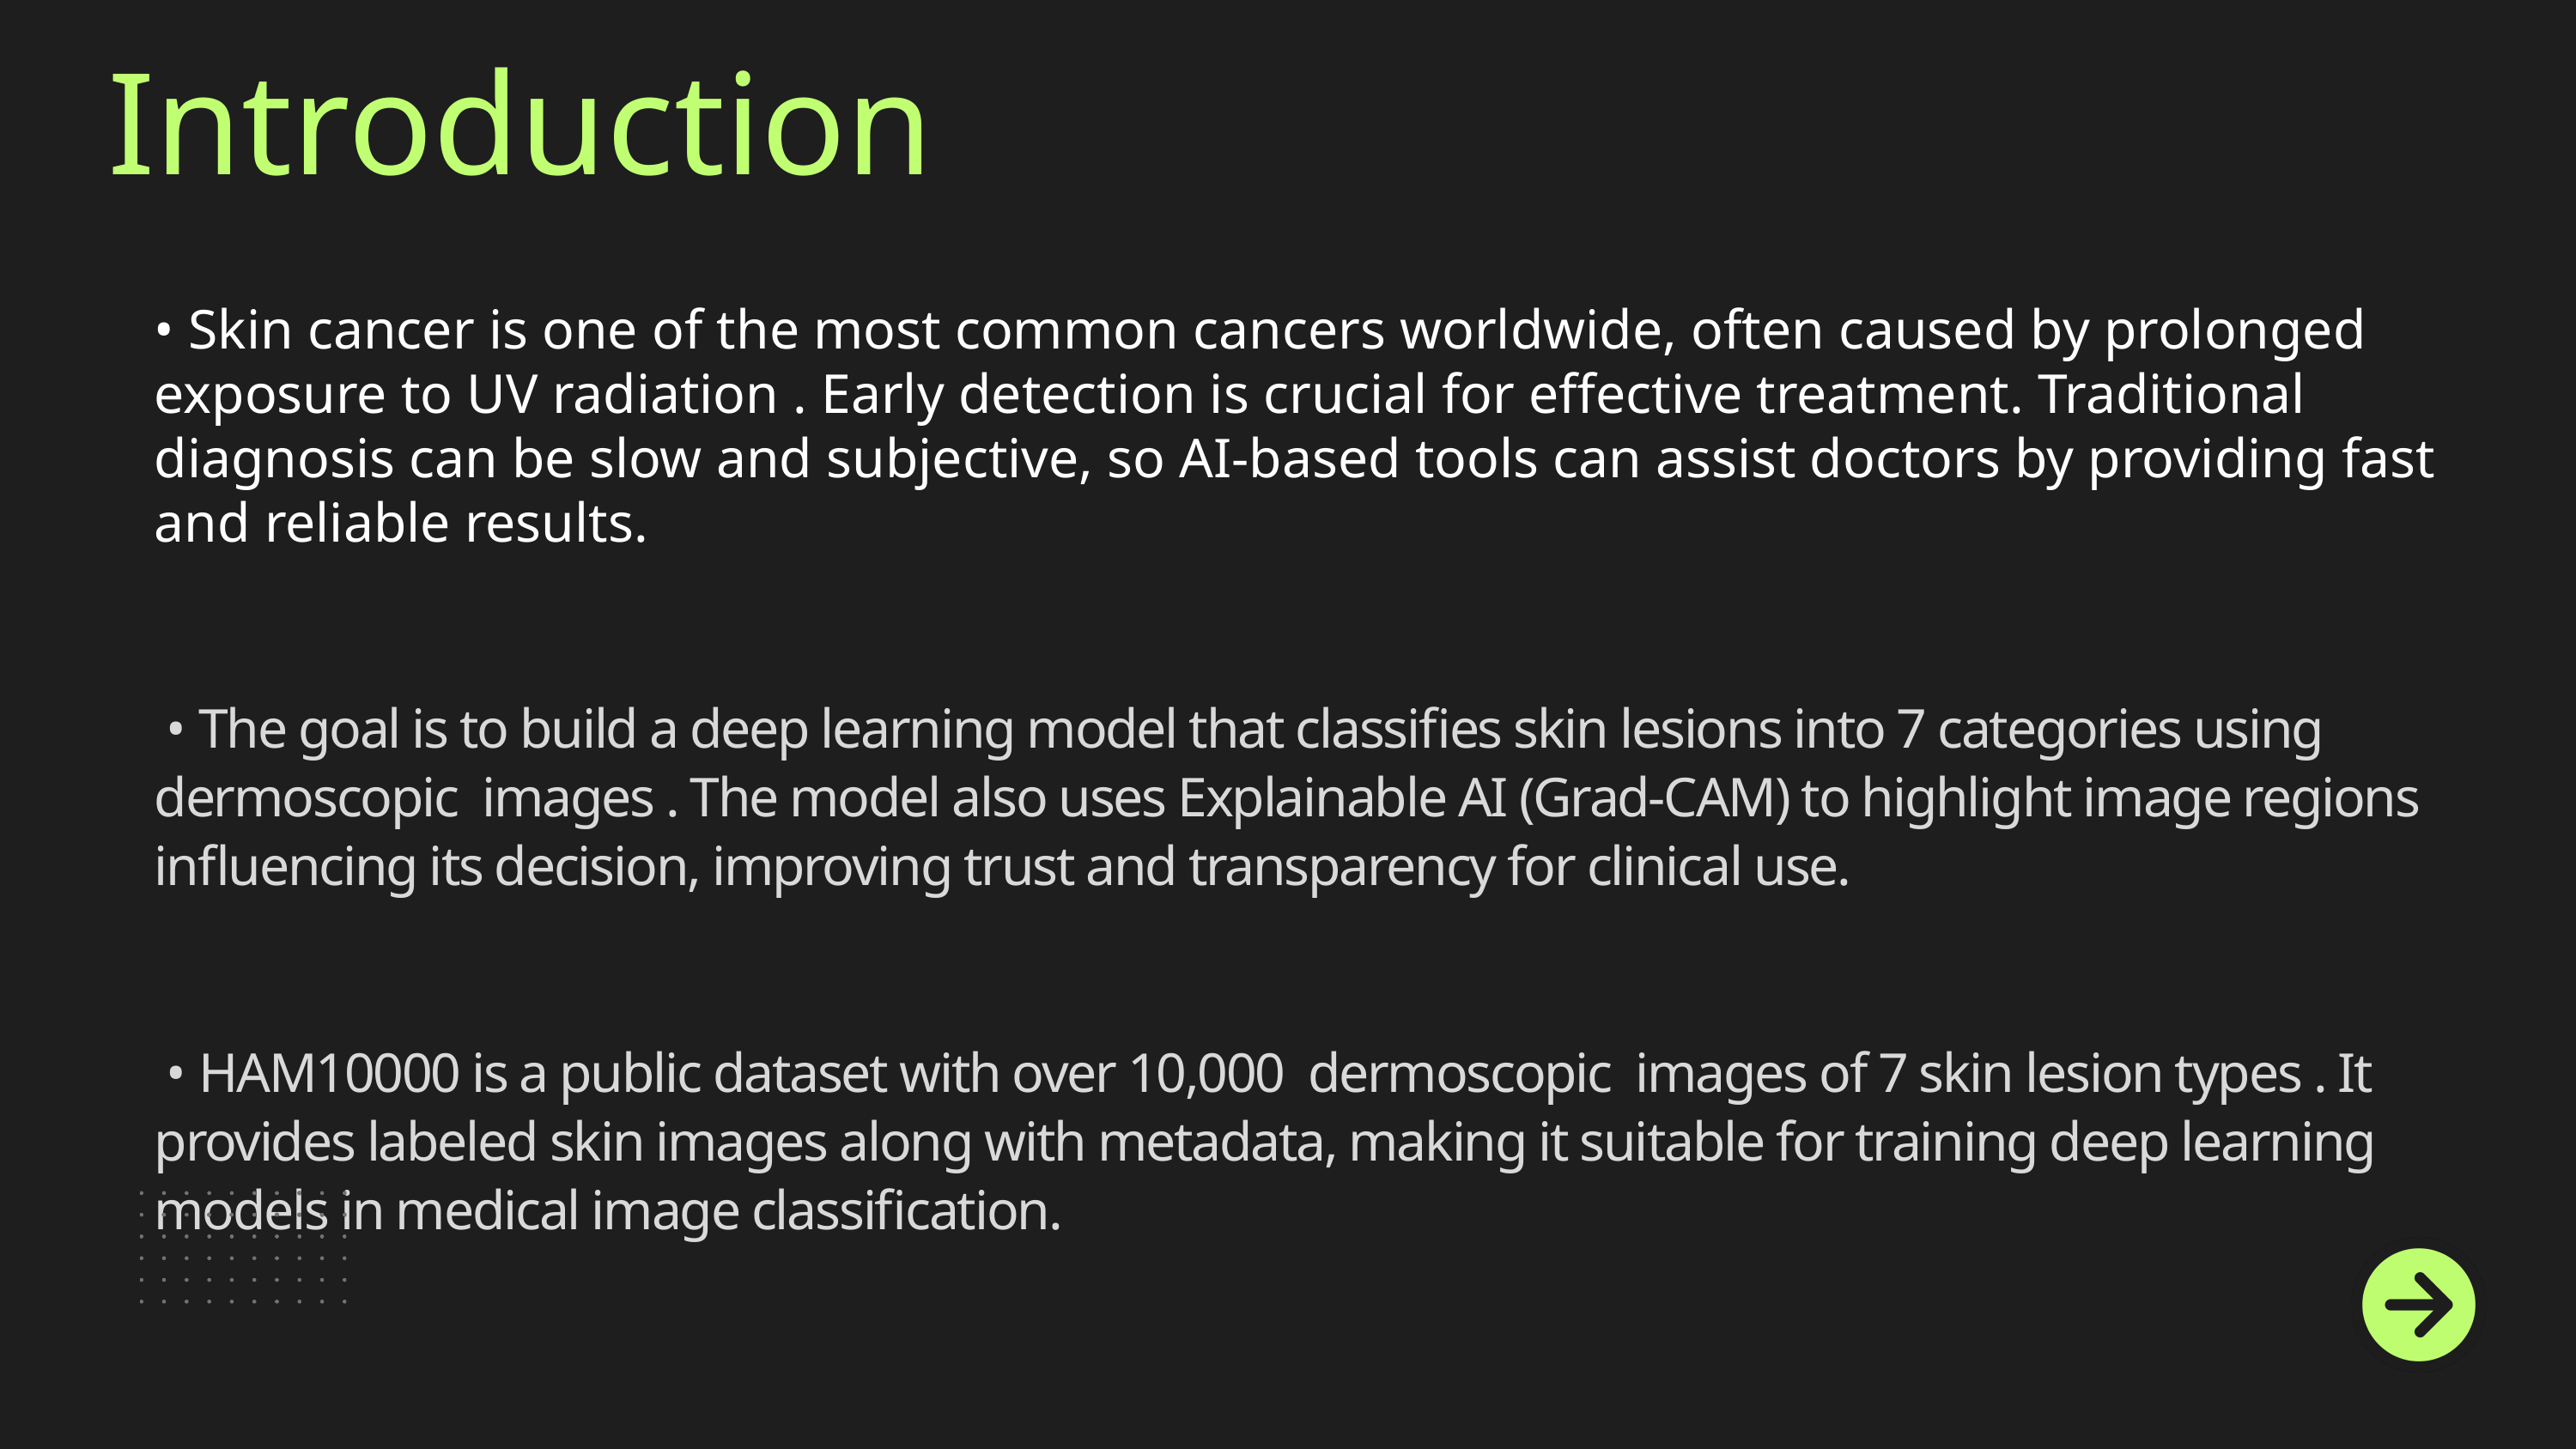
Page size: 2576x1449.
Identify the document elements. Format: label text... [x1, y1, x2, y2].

text_box Introduction [107, 76, 1579, 203]
text_box [2480, 1237, 2487, 1373]
text_box [139, 1191, 347, 1304]
text_box • Skin cancer is one of the most common cancers worldwide, often caused by prolonged exposure to UV radiation . Early detection is crucial for effective treatment. Traditional diagnosis can be slow and subjective, so AI-based tools can assist doctors by providing fast and reliable results. • The goal is to build a deep learning model that classifies skin lesions into 7 categories using dermoscopic images . The model also uses Explainable AI (Grad-CAM) to highlight image regions influencing its decision, improving trust and transparency for clinical use. • HAM10000 is a public dataset with over 10,000 dermoscopic images of 7 skin lesion types . It provides labeled skin images along with metadata, making it suitable for training deep learning models in medical image classification. [89, 230, 2480, 1449]
